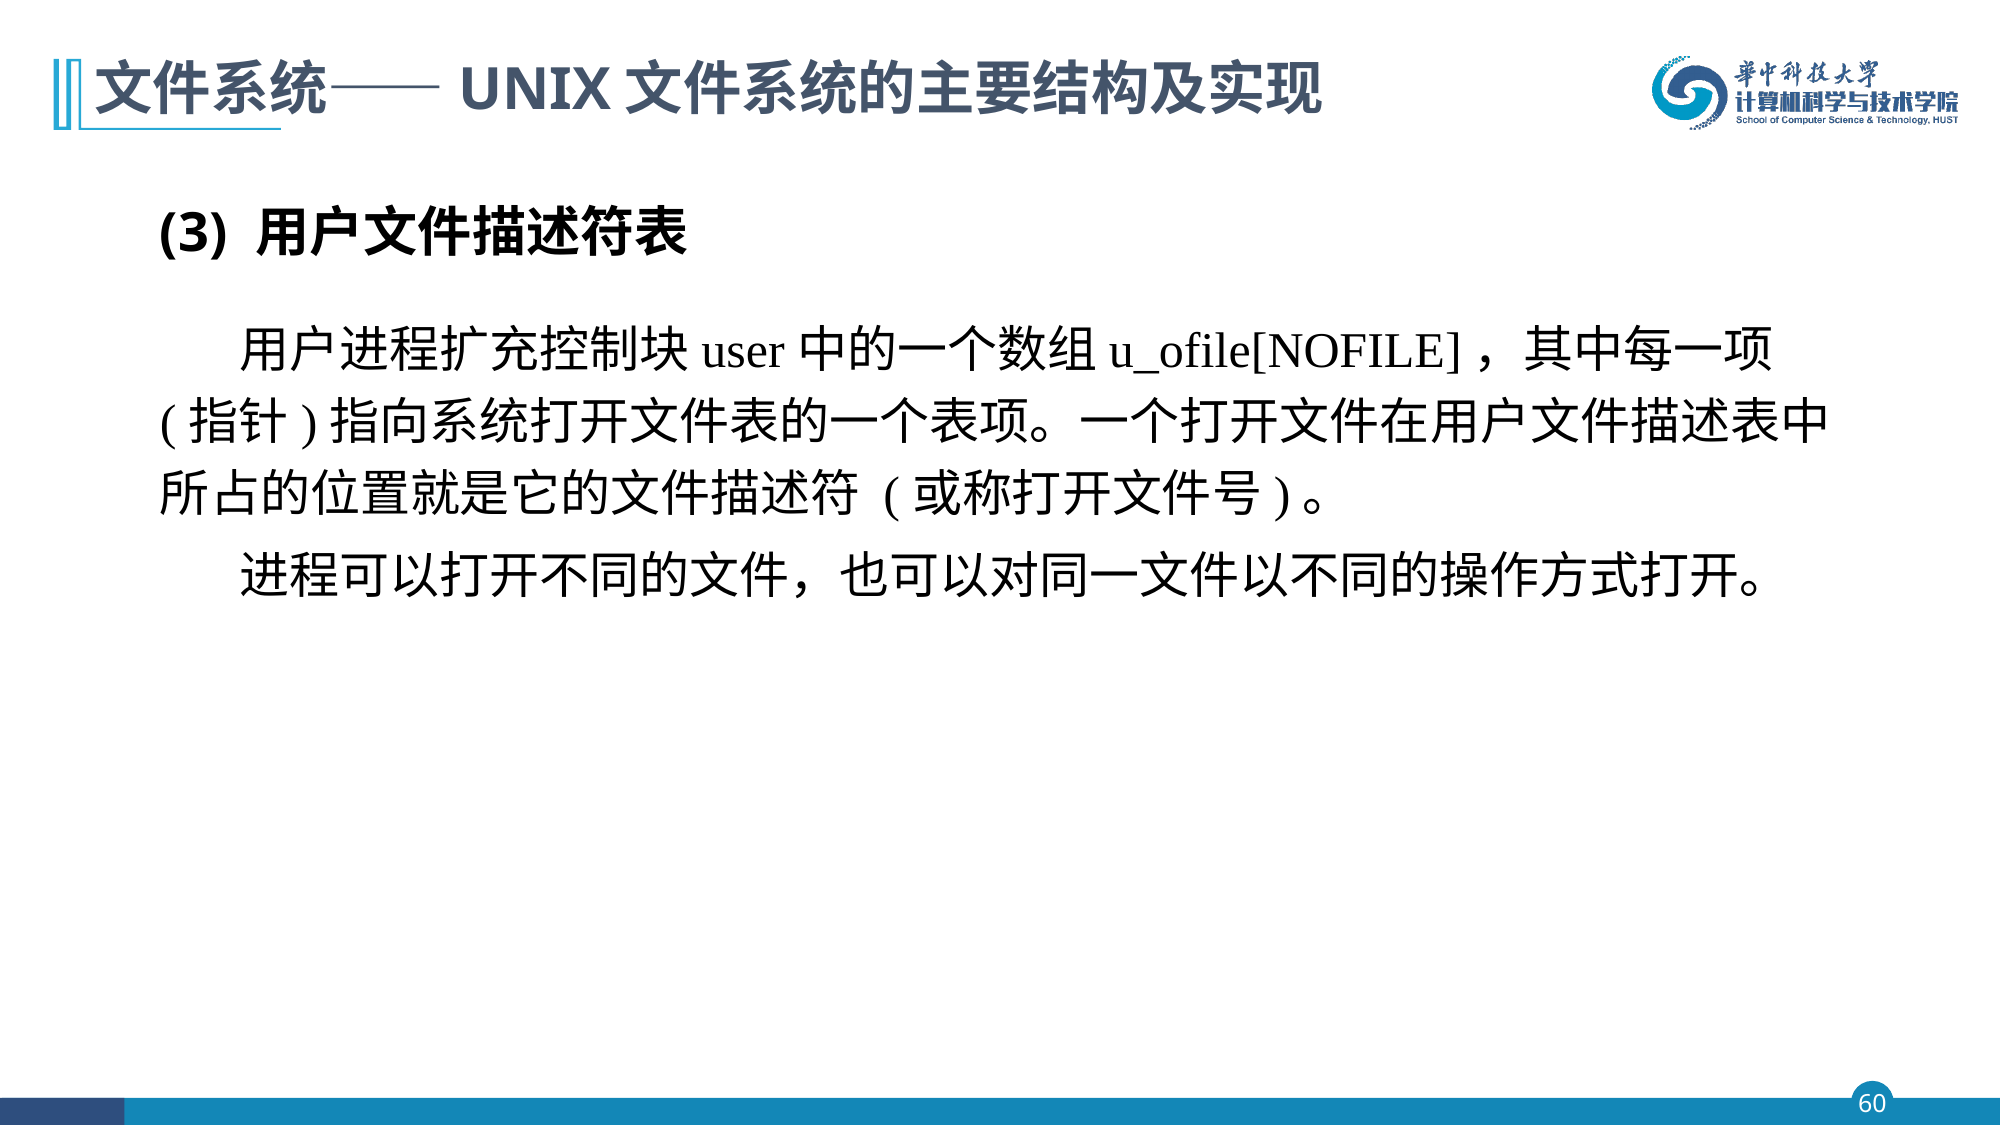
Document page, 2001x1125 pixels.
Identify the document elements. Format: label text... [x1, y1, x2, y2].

picture [1653, 56, 1958, 130]
text_box 用户进程扩充控制块user中的一个数组u_ofile[NOFILE]，其中每一项 (指针)指向系统打开文件表的一个表项。一个打开文件在用户文件描述表中所占的位置就是它的文件描述符 (或称打开文件号)。 进程可以打开不同的文件，也可以对同一文件以不同的操作方式打开。 [145, 297, 1853, 611]
text_box (3) 用户文件描述符表 [145, 157, 1218, 270]
title 文件系统——UNIX文件系统的主要结构及实现 [80, 51, 1653, 137]
picture [1653, 56, 1678, 79]
